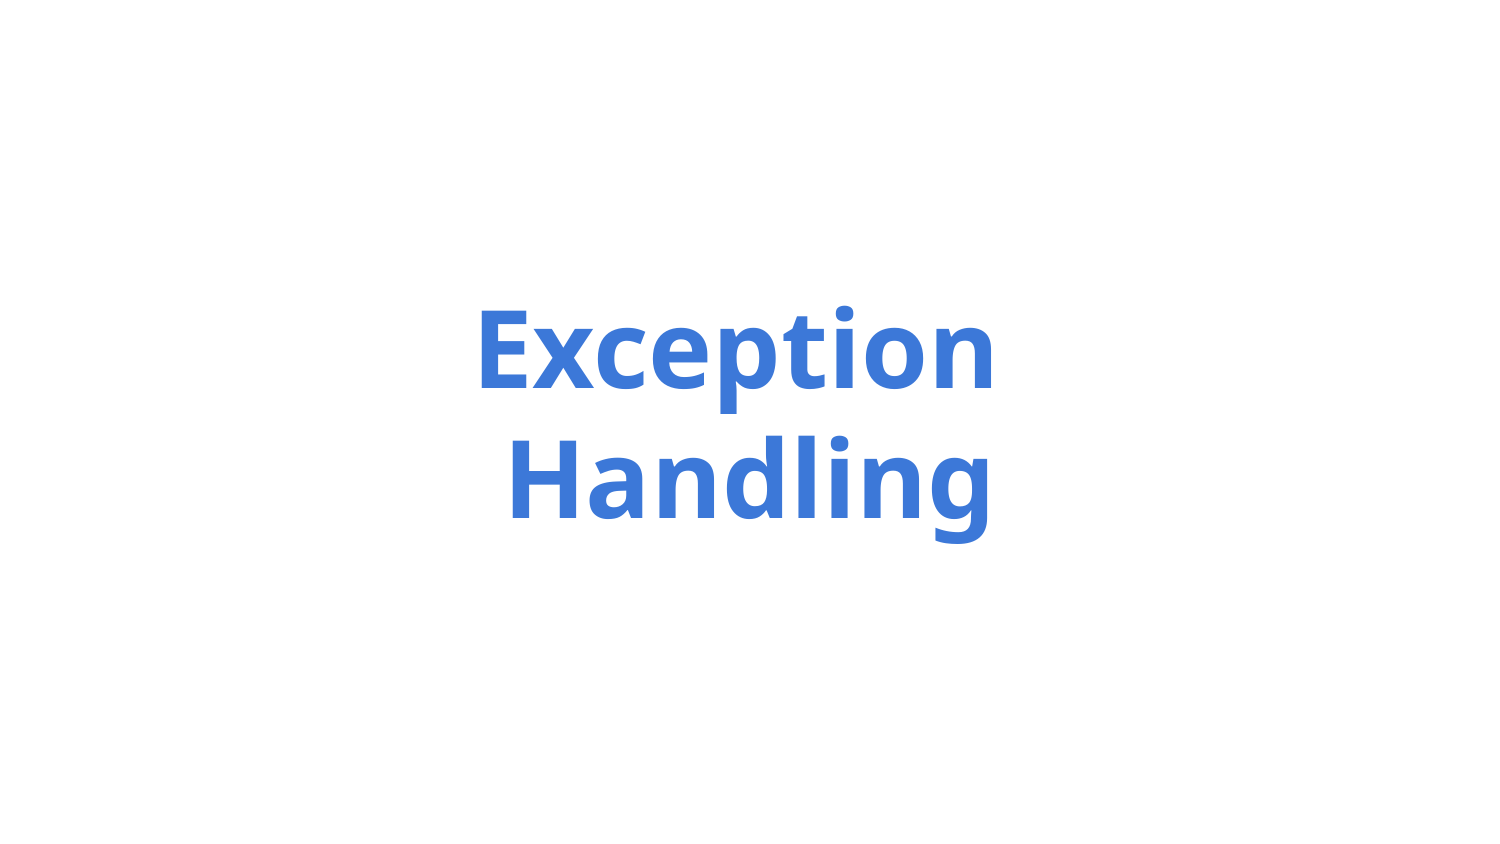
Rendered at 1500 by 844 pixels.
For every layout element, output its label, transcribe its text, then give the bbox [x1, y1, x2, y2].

title Exception Handling [51, 288, 1449, 556]
